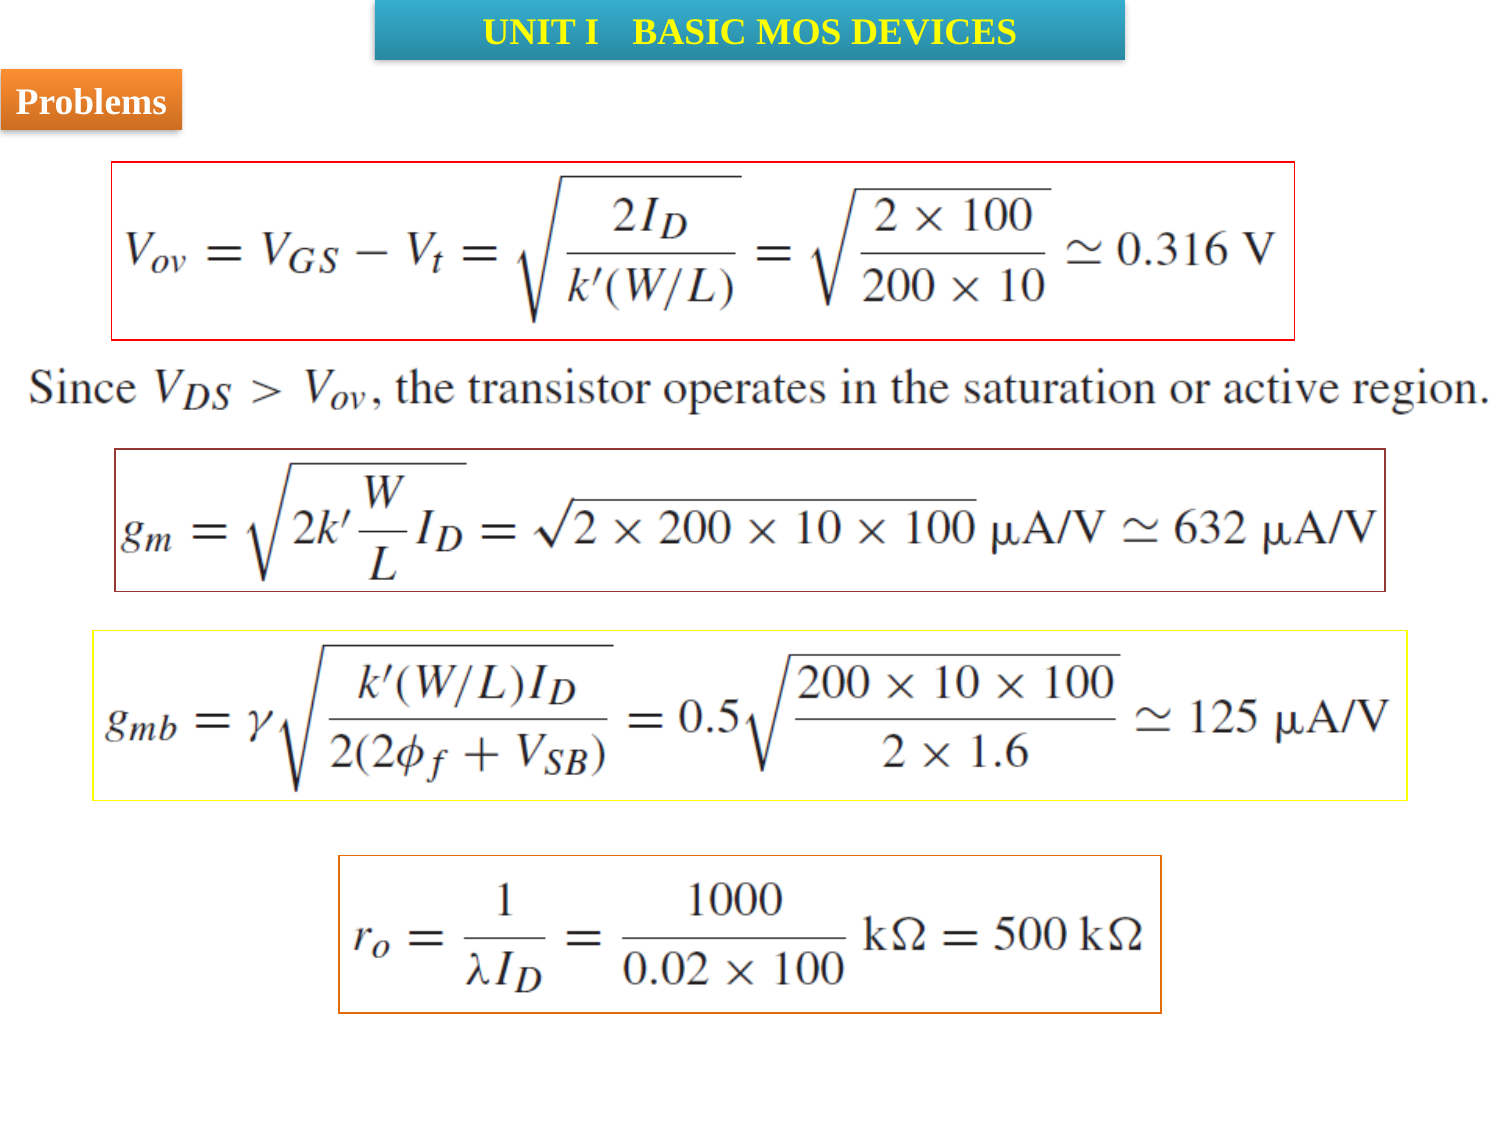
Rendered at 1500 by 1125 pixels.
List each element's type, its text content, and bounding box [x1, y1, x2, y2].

text_box Problems [0, 69, 183, 130]
picture [339, 855, 1161, 1013]
picture [93, 630, 1407, 801]
picture [115, 449, 1385, 591]
text_box UNIT I BASIC MOS DEVICES [374, 0, 1125, 60]
picture [3, 349, 1497, 418]
picture [112, 162, 1294, 340]
